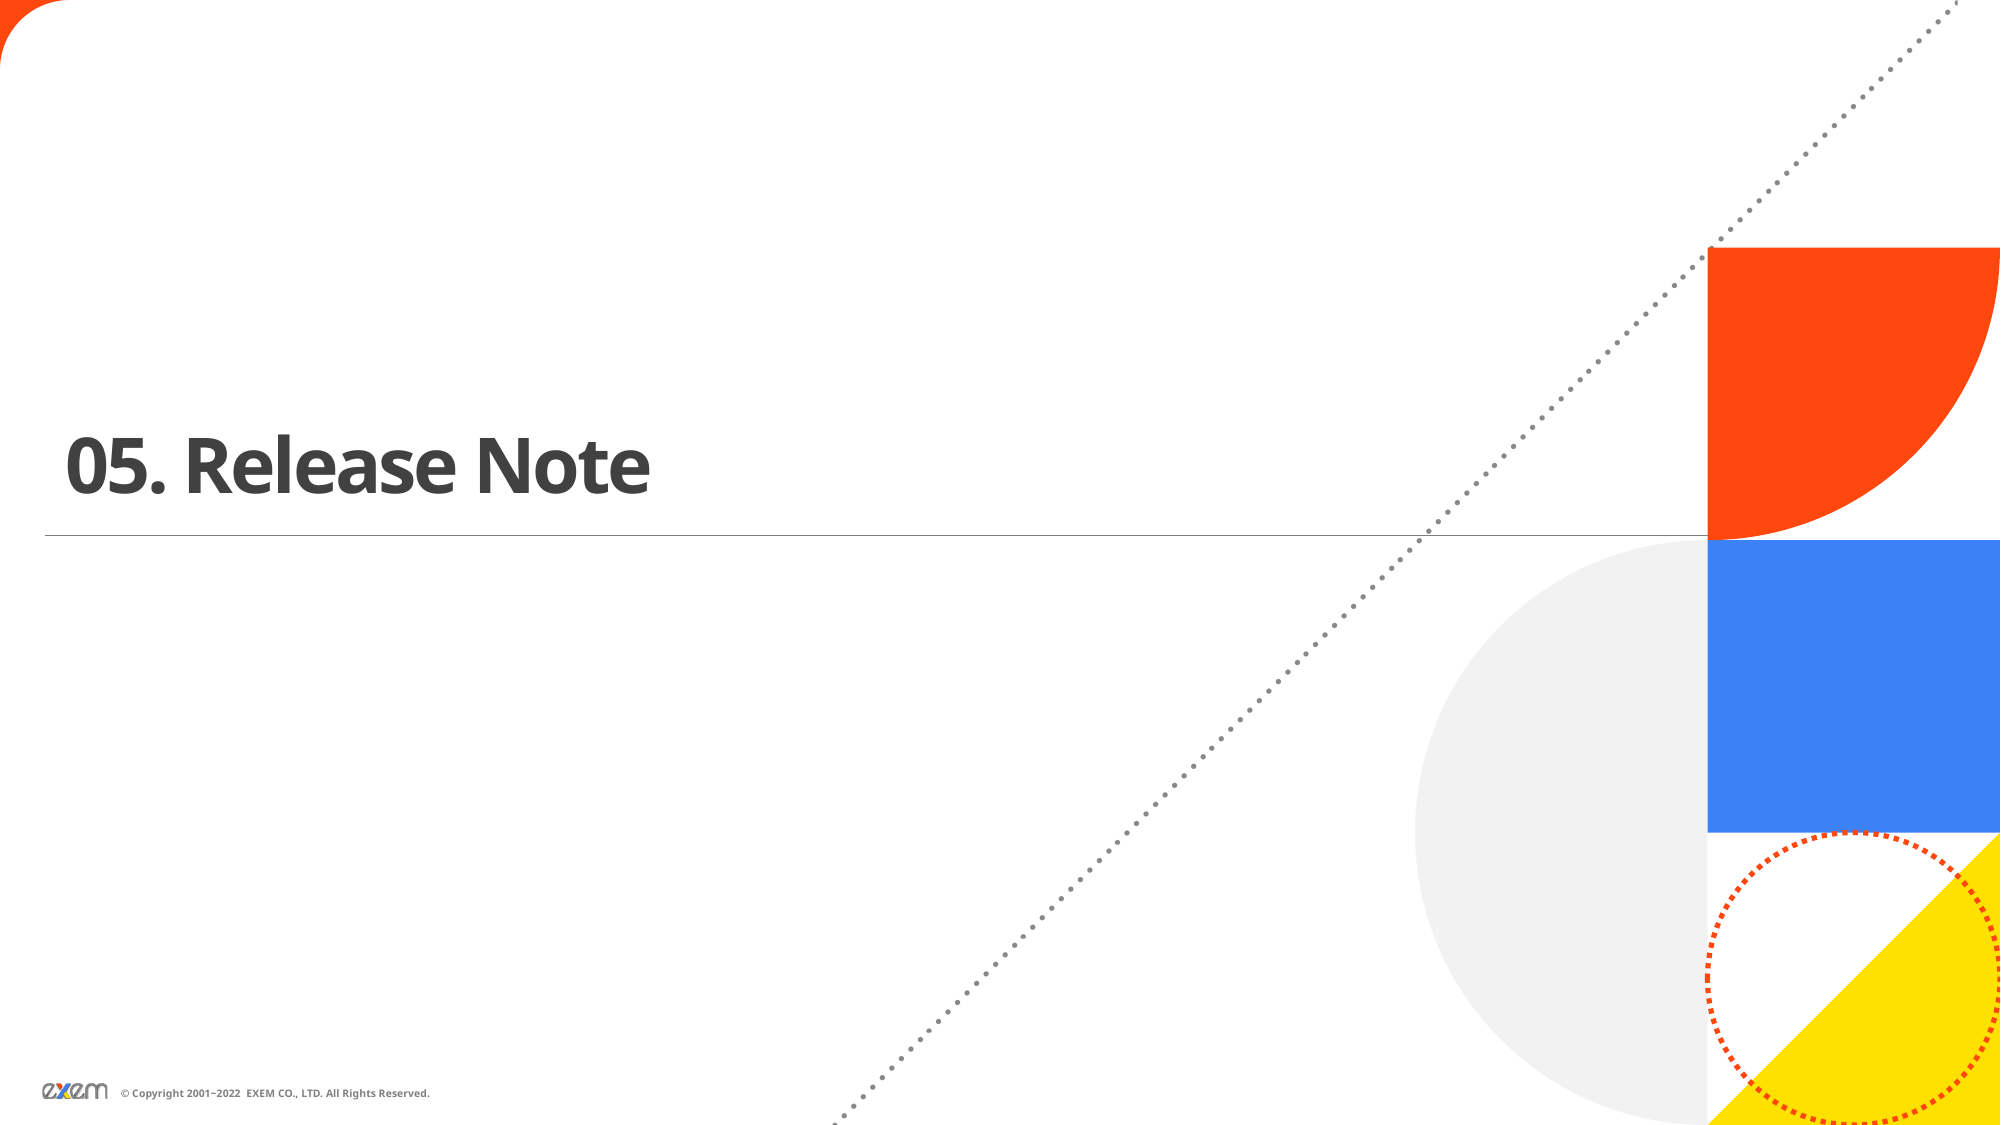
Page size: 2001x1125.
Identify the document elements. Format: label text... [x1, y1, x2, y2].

list 05. Release Note [50, 404, 1175, 533]
picture [42, 1083, 108, 1099]
